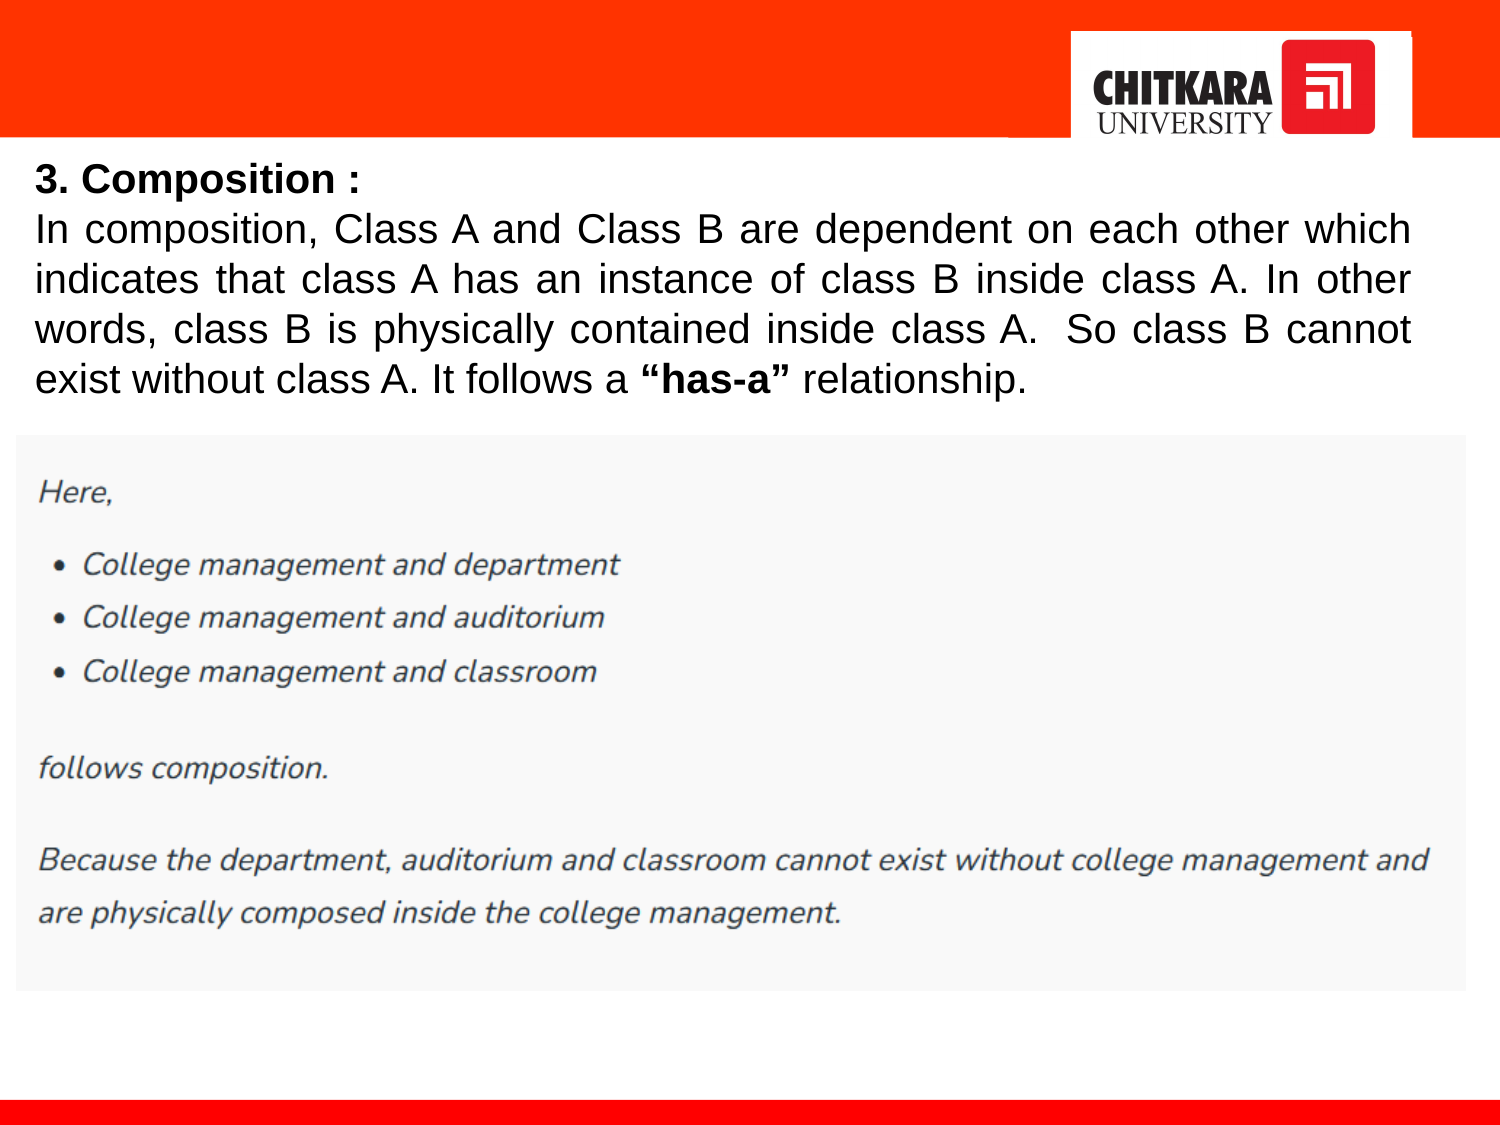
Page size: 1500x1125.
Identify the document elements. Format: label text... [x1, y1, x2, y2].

text_box 3. Composition : In composition, Class A and Class B are dependent on each other which indicates that class A has an instance of class B inside class A. In other words, class B is physically contained inside class A. So class B cannot exist without class A. It follows a “has-a” relationship. [19, 144, 1428, 410]
picture [1074, 37, 1390, 138]
picture [15, 435, 1466, 991]
